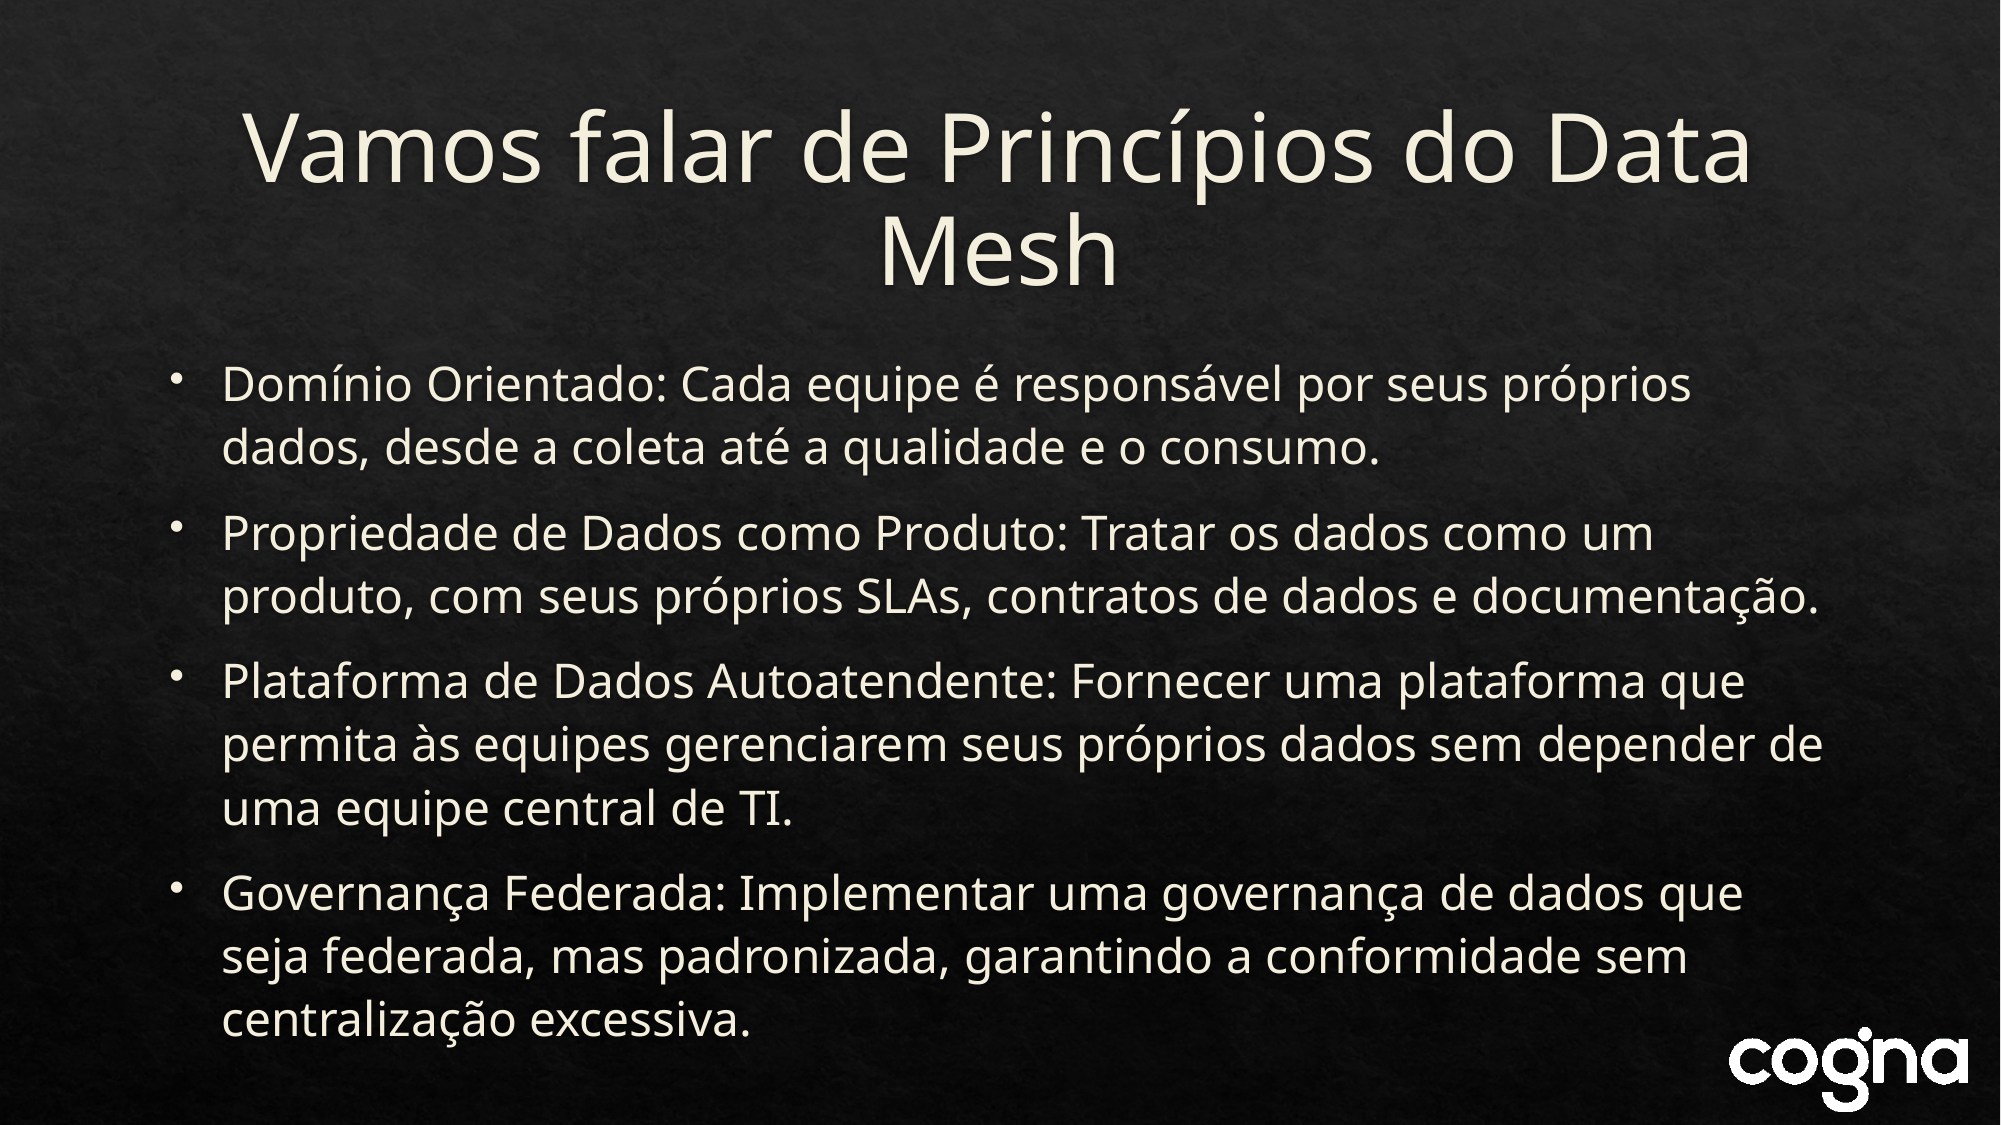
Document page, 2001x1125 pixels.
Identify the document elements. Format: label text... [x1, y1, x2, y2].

picture [1728, 1024, 1968, 1113]
title Vamos falar de Princípios do Data Mesh [149, 99, 1849, 307]
list Domínio Orientado: Cada equipe é responsável por seus próprios dados, desde a coleta até a qualidade e o consumo. Propriedade de Dados como Produto: Tratar os dados como um produto, com seus próprios SLAs, contratos de dados e documentação. Plataforma de Dados Autoatendente: Fornecer uma plataforma que permita às equipes gerenciarem seus próprios dados sem depender de uma equipe central de TI. Governança Federada: Implementar uma governança de dados que seja federada, mas padronizada, garantindo a conformidade sem centralização excessiva. [149, 340, 1849, 950]
